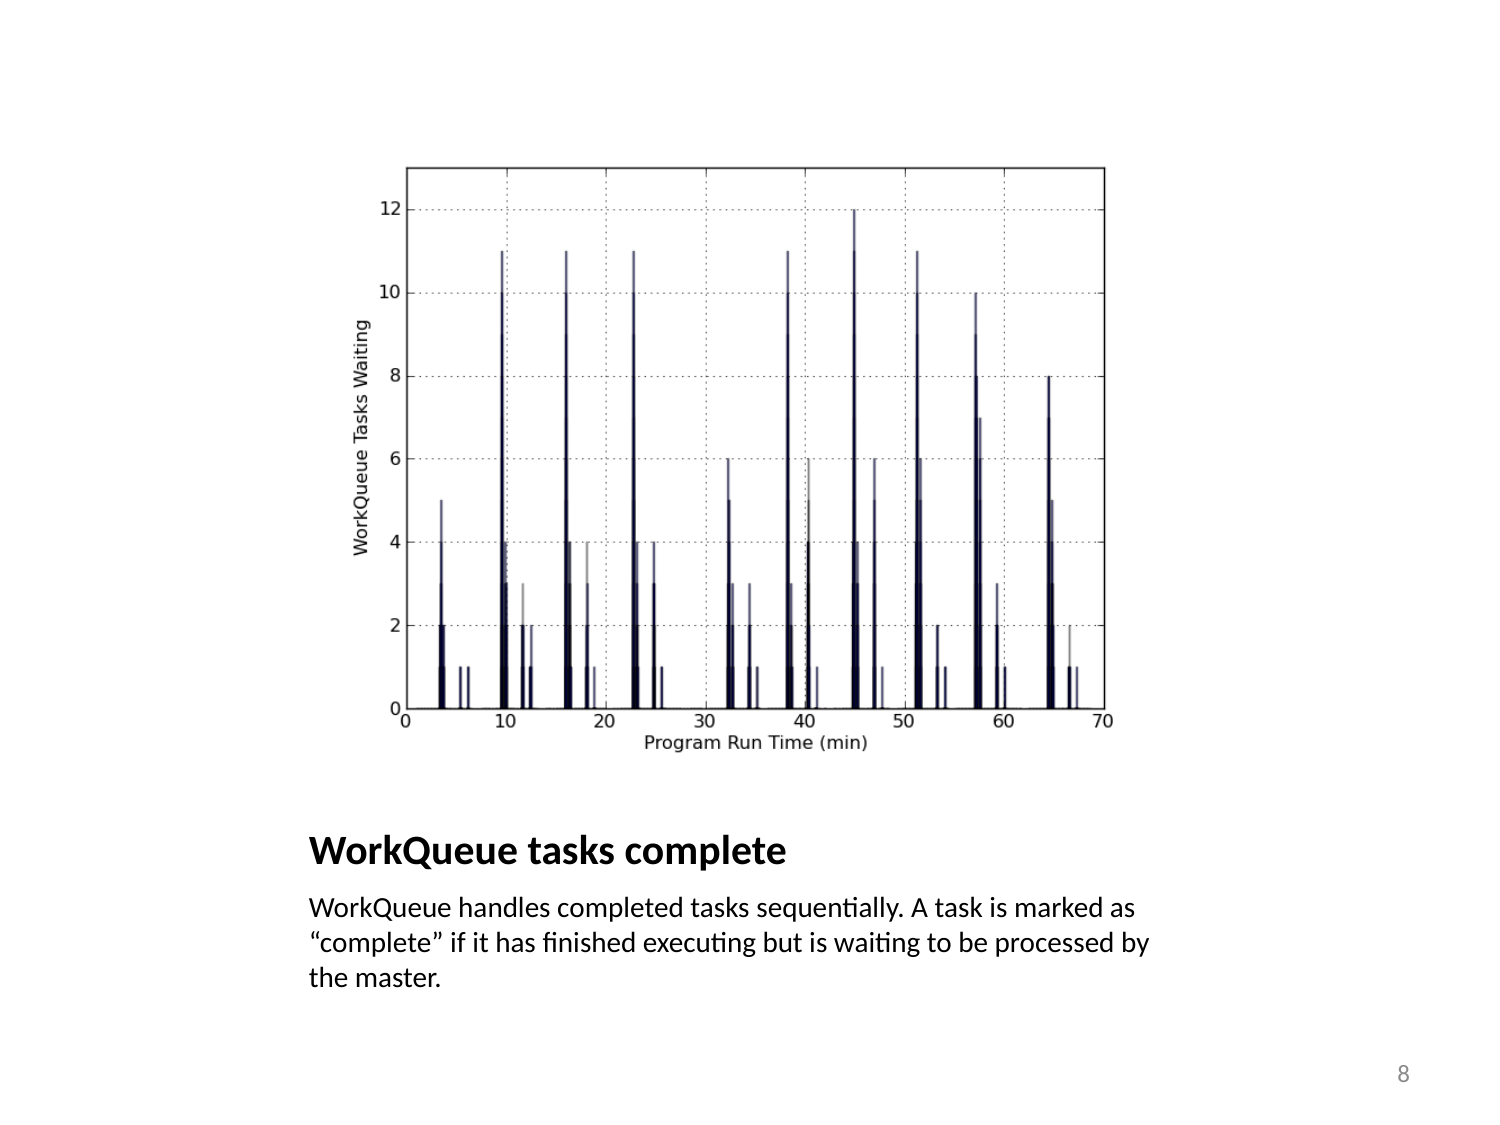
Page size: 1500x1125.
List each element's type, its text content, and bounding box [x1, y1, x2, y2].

picture [293, 100, 1195, 776]
title WorkQueue tasks complete [294, 787, 1194, 880]
slide_number 7 [1074, 1042, 1425, 1103]
list WorkQueue handles completed tasks sequentially. A task is marked as “complete” if it has finished executing but is waiting to be processed by the master. [294, 880, 1194, 1013]
